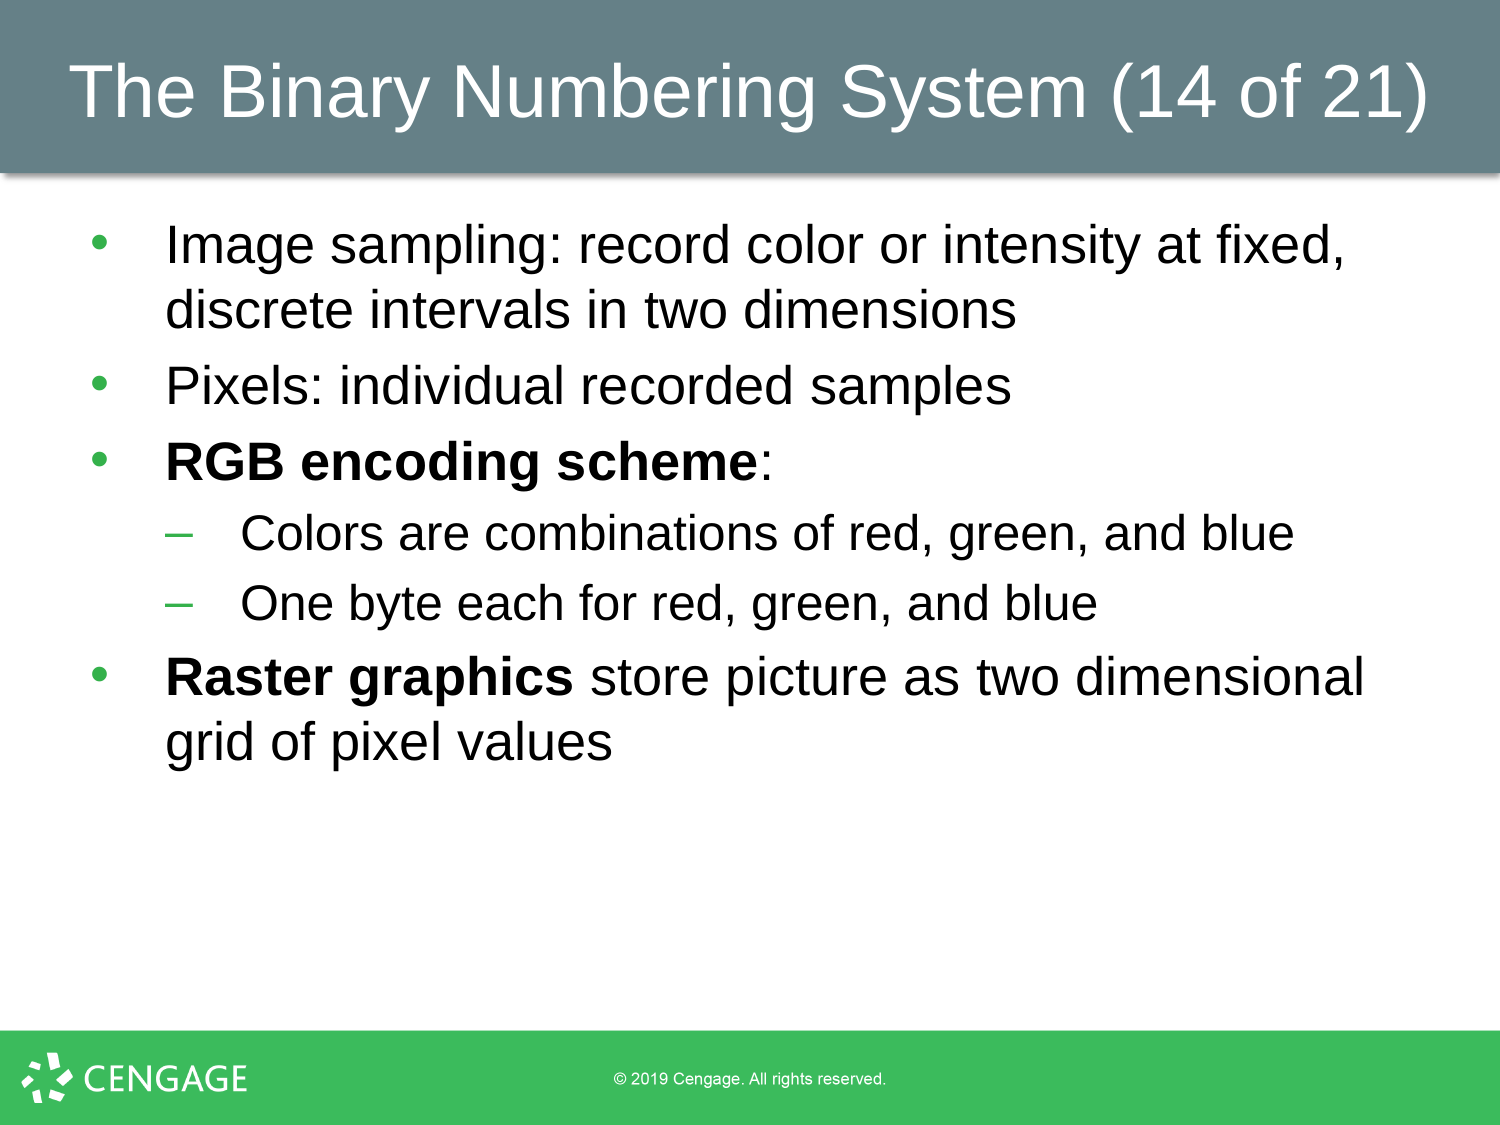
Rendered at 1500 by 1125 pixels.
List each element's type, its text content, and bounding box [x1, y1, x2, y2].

list Image sampling: record color or intensity at fixed, discrete intervals in two dimensions Pixels: individual recorded samples RGB encoding scheme: Colors are combinations of red, green, and blue One byte each for red, green, and blue Raster graphics store picture as two dimensional grid of pixel values [75, 201, 1425, 1005]
title The Binary Numbering System (14 of 21) [0, 0, 1500, 174]
picture [0, 174, 1500, 1125]
